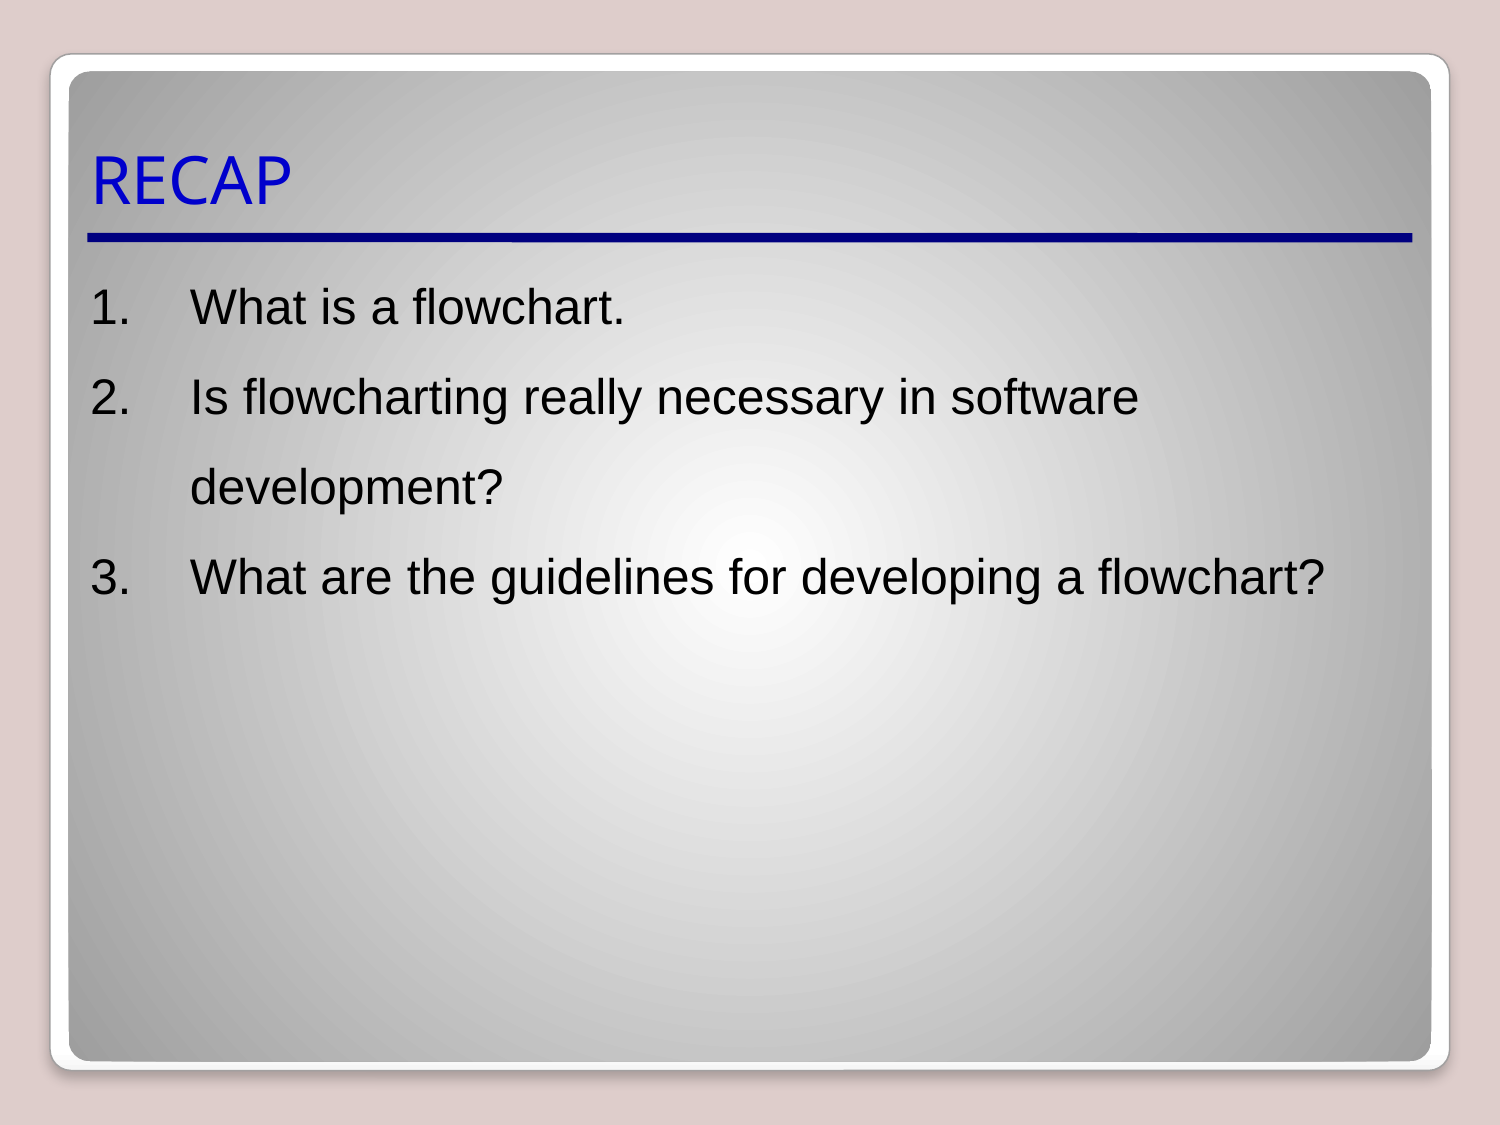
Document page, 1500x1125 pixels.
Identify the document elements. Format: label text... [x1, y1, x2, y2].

text_box What is a flowchart. Is flowcharting really necessary in software development? What are the guidelines for developing a flowchart? [74, 237, 1425, 1063]
title RECAP [75, 75, 1425, 225]
